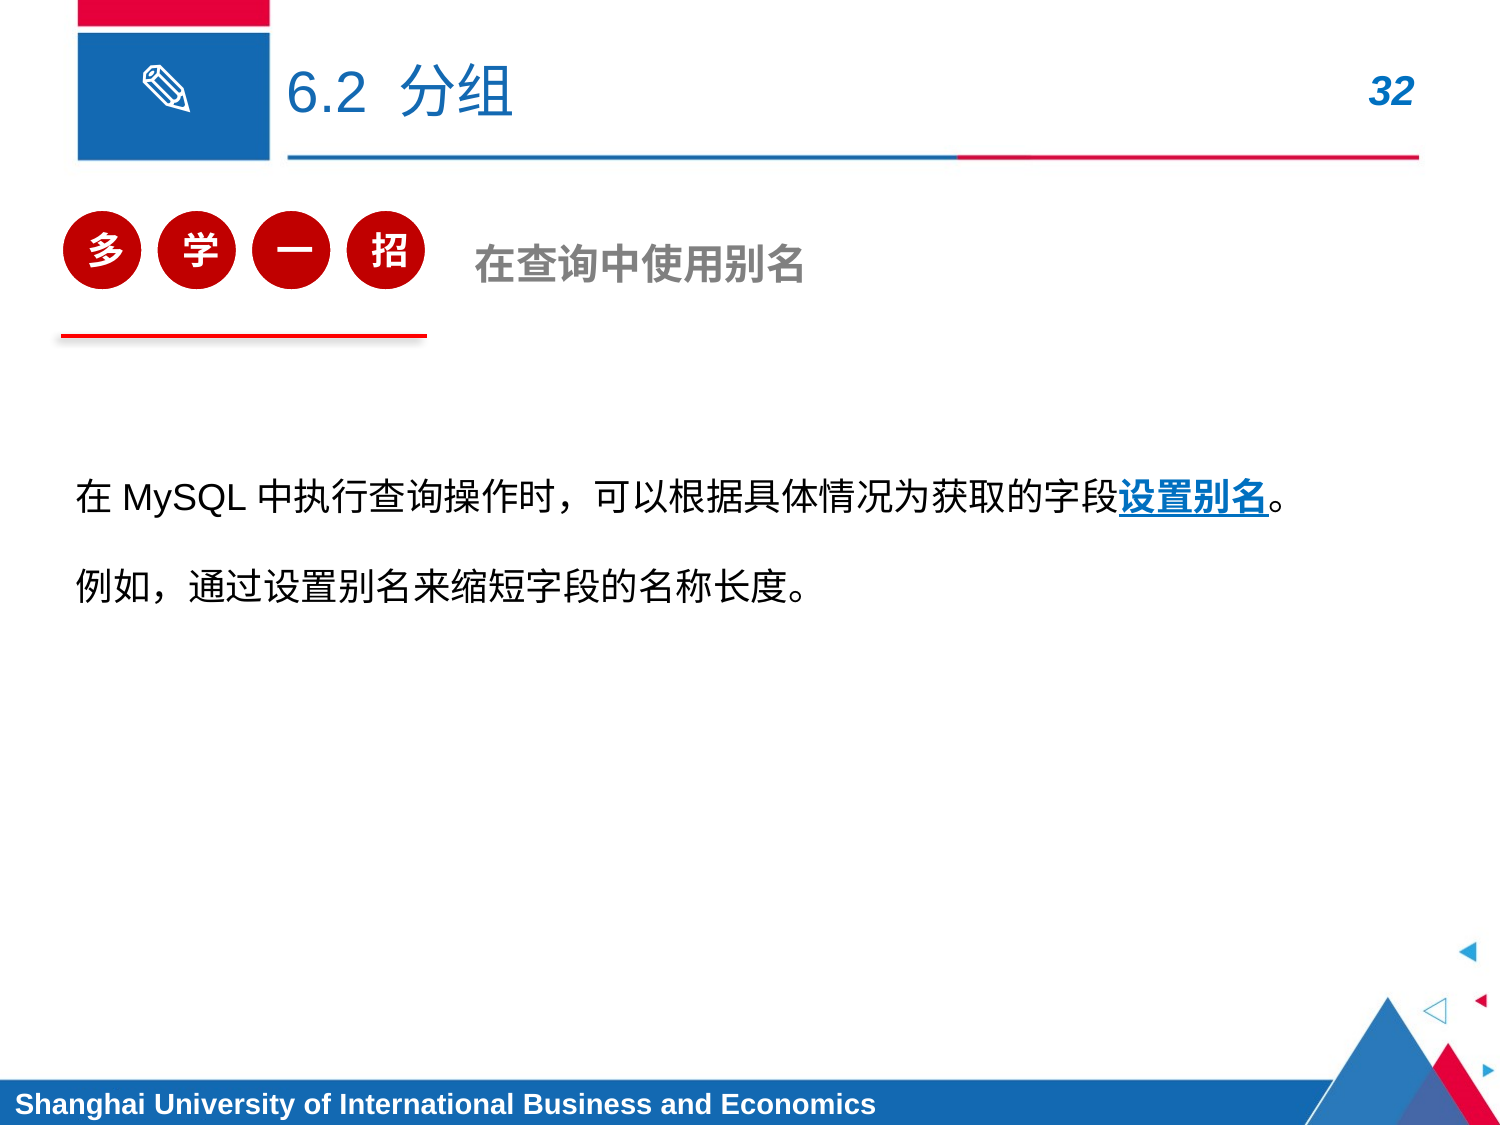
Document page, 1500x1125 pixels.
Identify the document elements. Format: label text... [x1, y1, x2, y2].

title 6.2 分组 [271, 25, 1046, 153]
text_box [60, 208, 428, 292]
text_box 在查询中使用别名 [459, 230, 1424, 295]
picture [0, 0, 1500, 1125]
text_box 在MySQL中执行查询操作时，可以根据具体情况为获取的字段设置别名。 例如，通过设置别名来缩短字段的名称长度。 [60, 420, 1440, 616]
